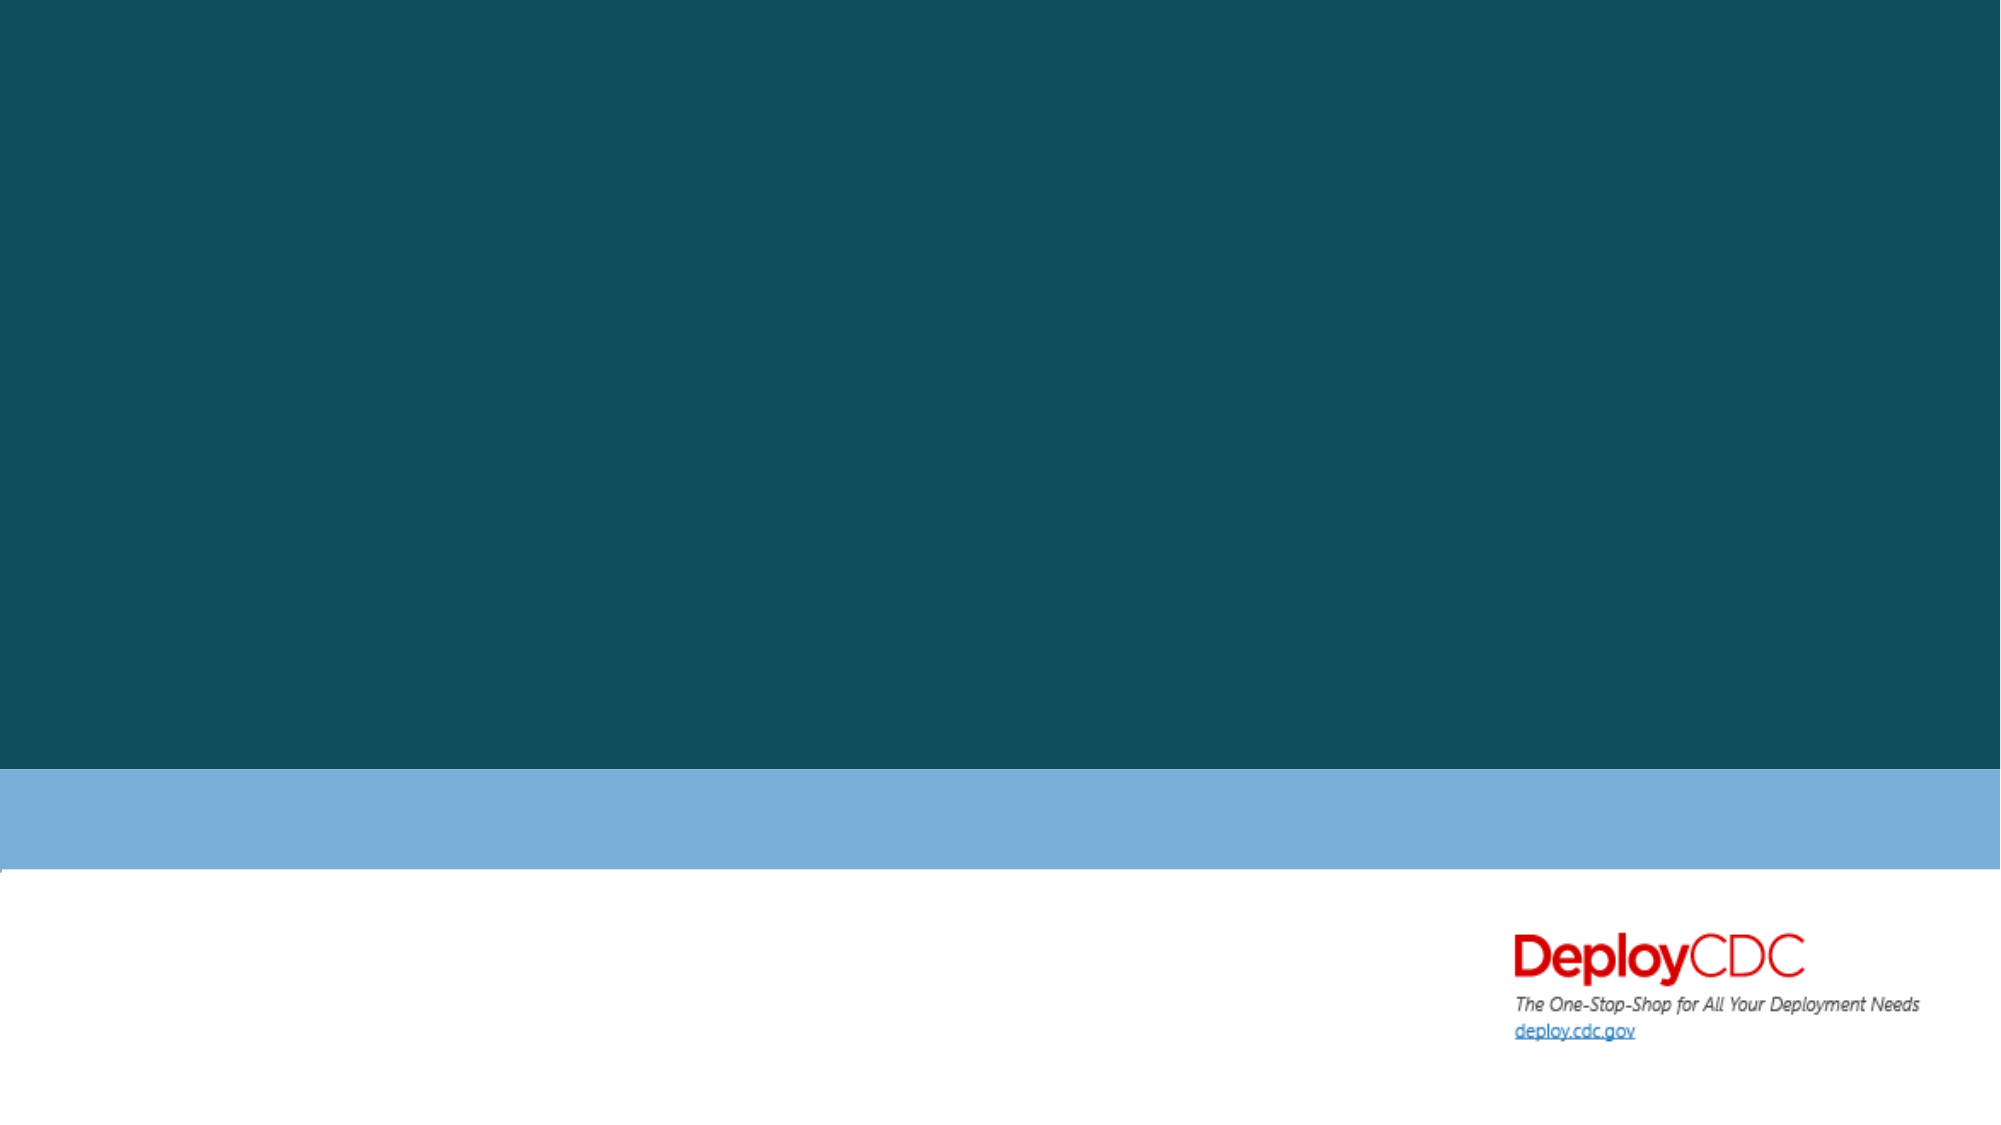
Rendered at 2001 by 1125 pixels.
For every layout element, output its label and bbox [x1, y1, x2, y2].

picture [1512, 919, 1928, 1056]
